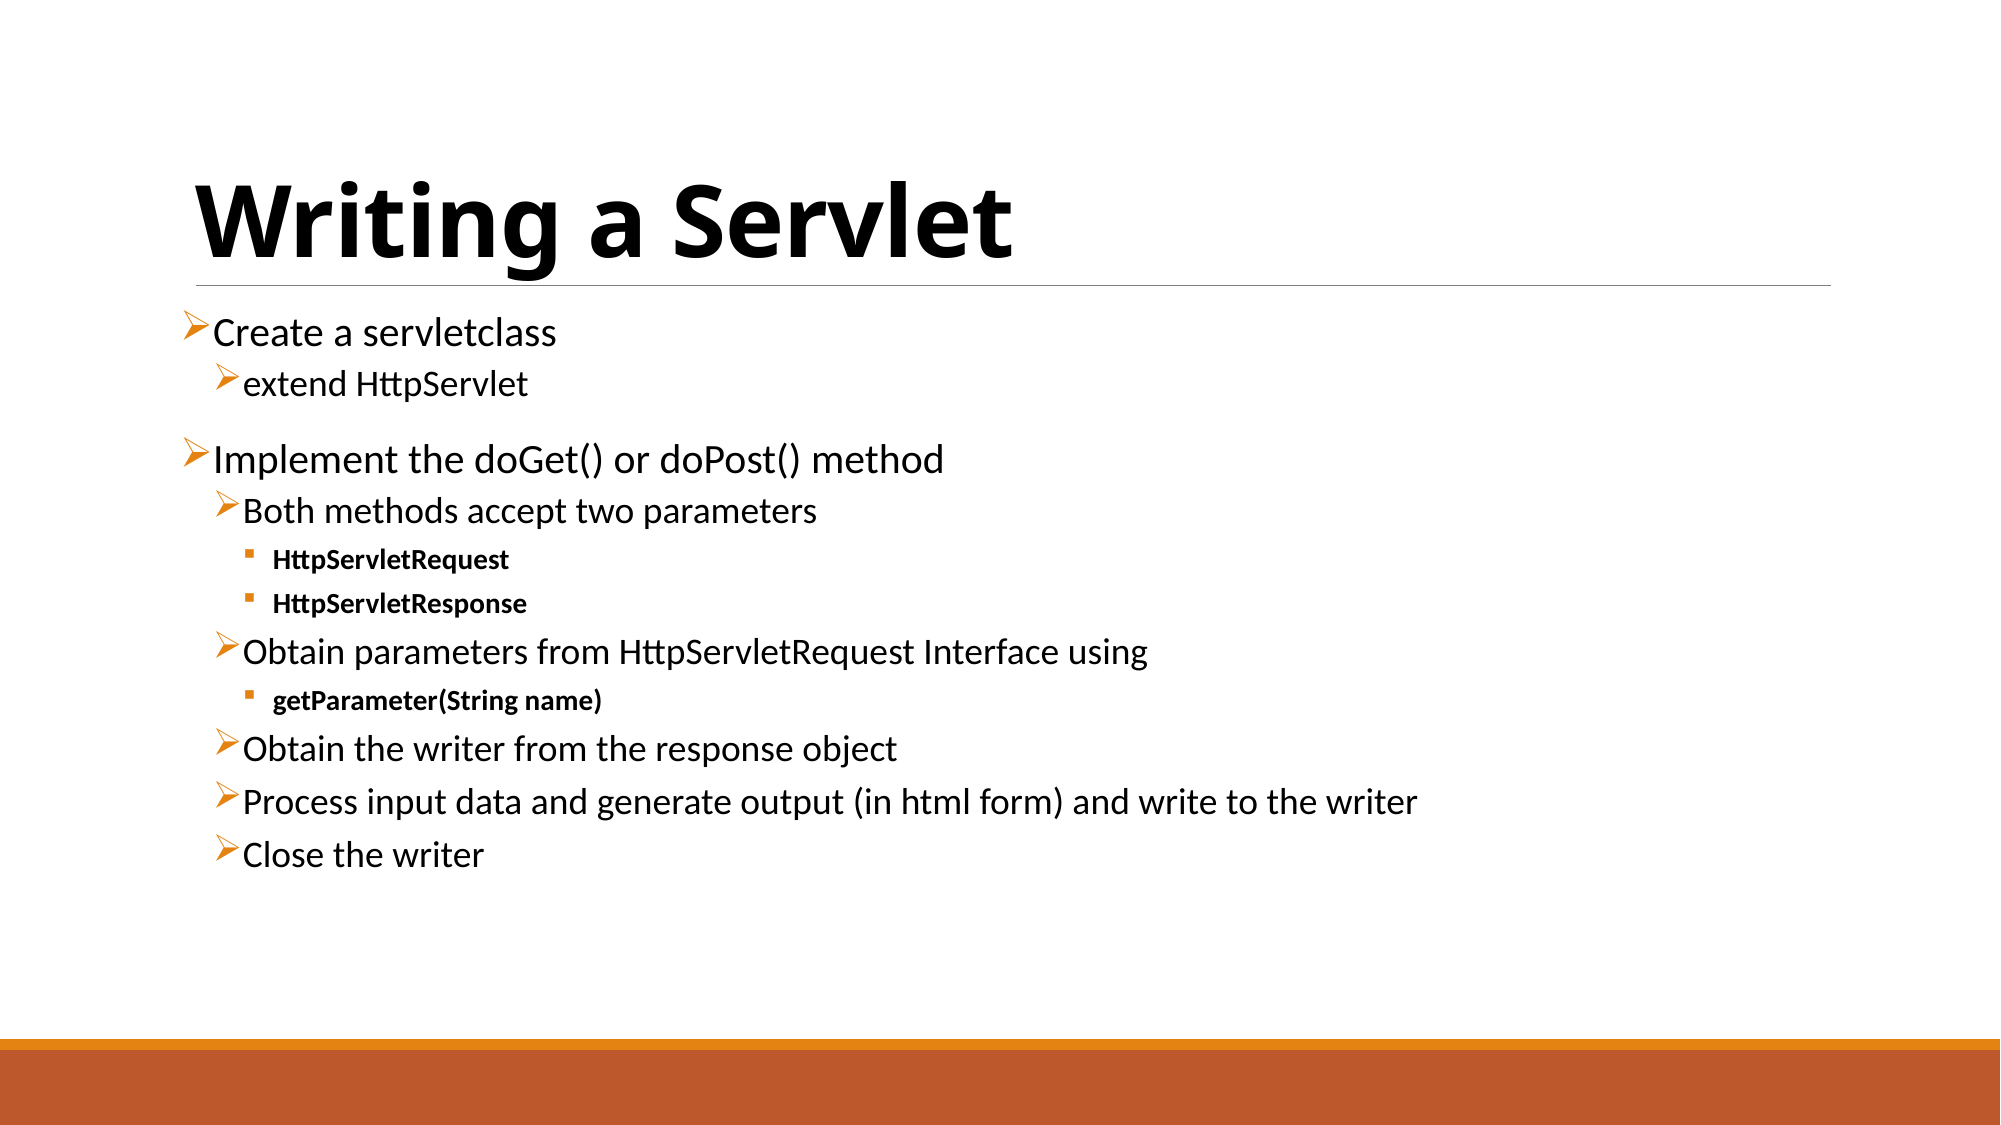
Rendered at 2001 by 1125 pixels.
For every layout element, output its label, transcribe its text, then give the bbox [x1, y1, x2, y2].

title Writing a Servlet [180, 47, 1830, 285]
list Create a servletclass extend HttpServlet Implement the doGet() or doPost() method Both methods accept two parameters HttpServletRequest HttpServletResponse Obtain parameters from HttpServletRequest Interface using getParameter(String name) Obtain the writer from the response object Process input data and generate output (in html form) and write to the writer Close the writer [180, 302, 1830, 963]
